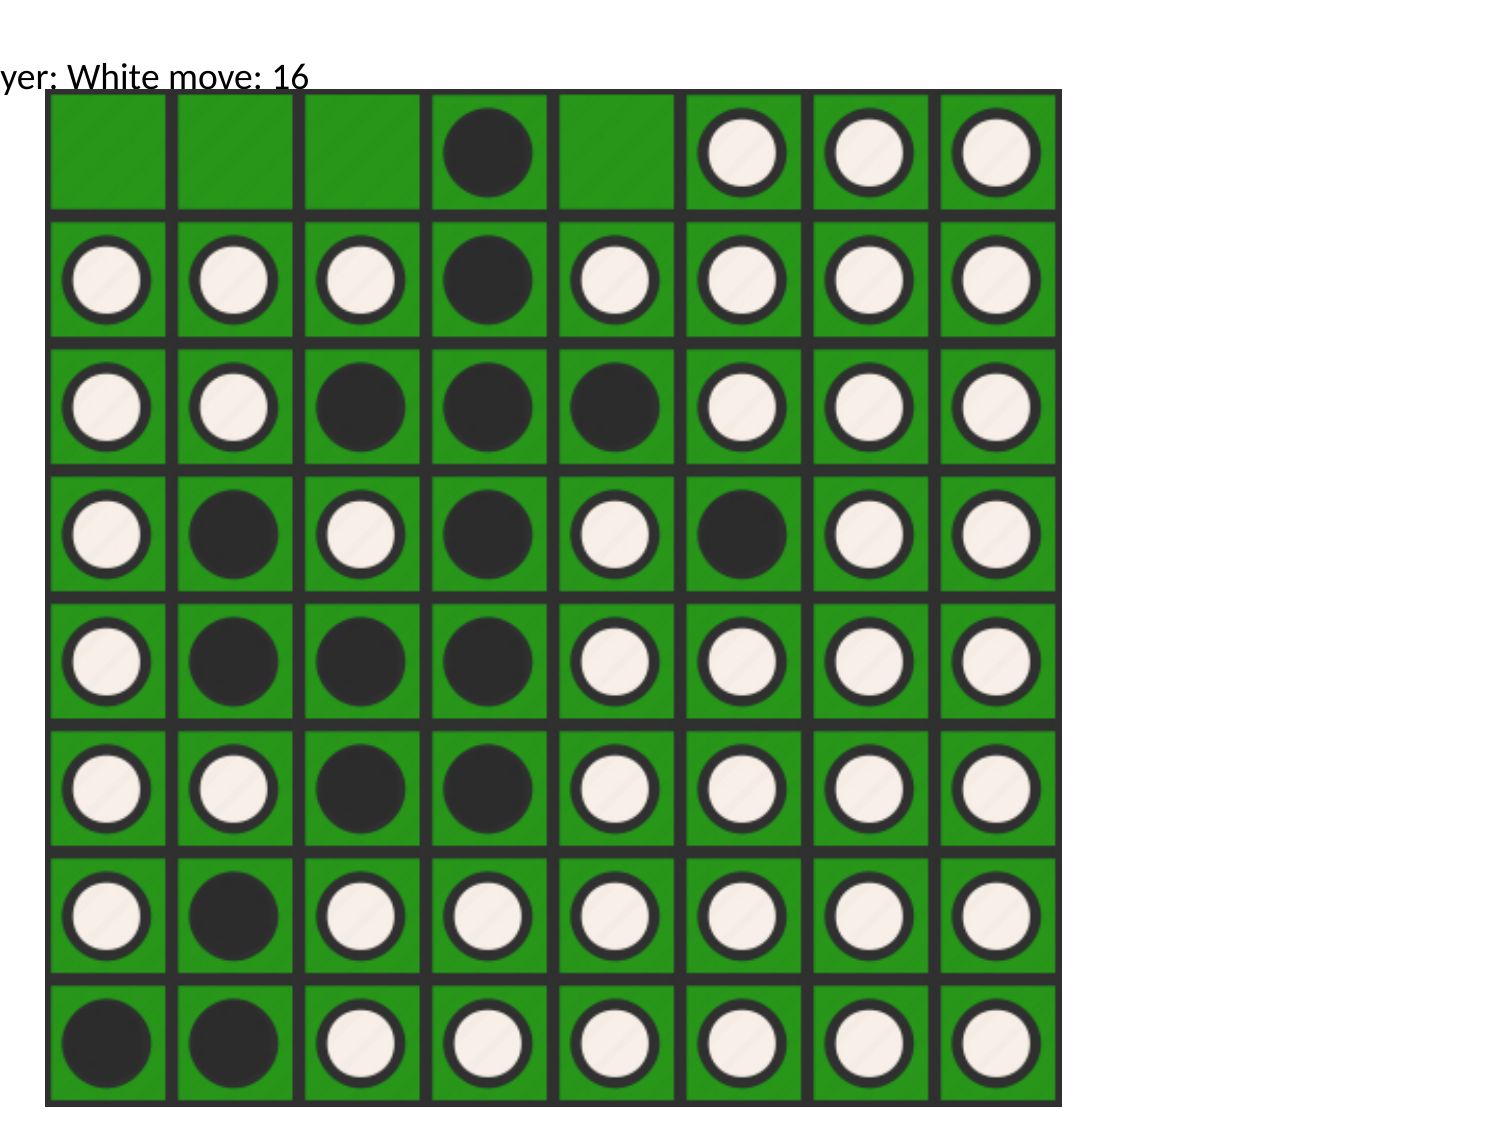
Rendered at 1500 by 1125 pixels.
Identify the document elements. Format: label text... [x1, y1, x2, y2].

picture [44, 89, 1062, 1107]
text_box turn: 56 player: White move: 16 [0, 44, 325, 105]
